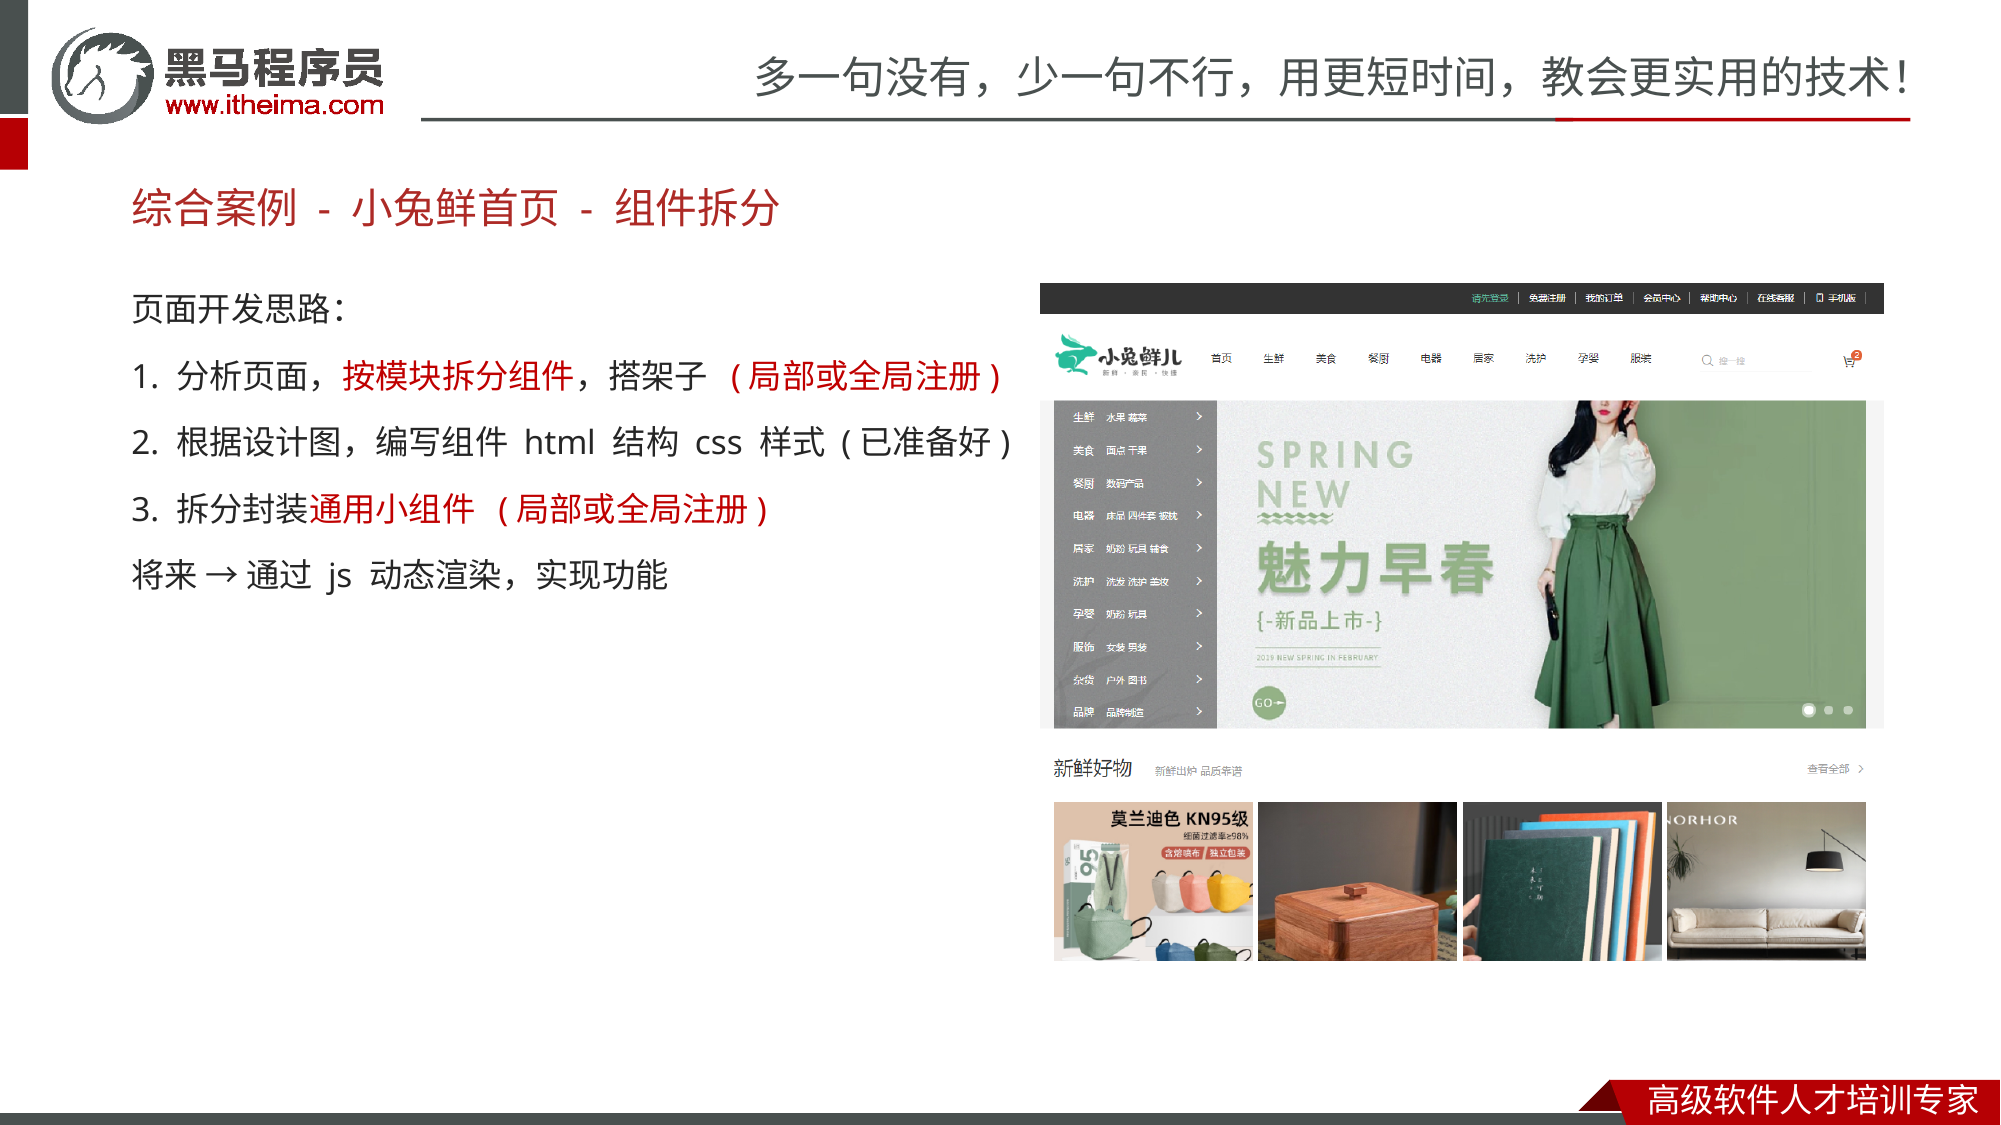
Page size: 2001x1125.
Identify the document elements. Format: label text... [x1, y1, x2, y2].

picture [50, 26, 384, 125]
picture [1040, 283, 1884, 961]
list 页面开发思路： 1. 分析页面，按模块拆分组件，搭架子 (局部或全局注册) 2. 根据设计图，编写组件 html 结构 css 样式 (已准备好) 3. 拆分封装通用小组件 (局部或全局注册) 将来 → 通过 js 动态渲染，实现功能 [116, 261, 1160, 808]
title 综合案例 - 小兔鲜首页 - 组件拆分 [116, 164, 1876, 250]
